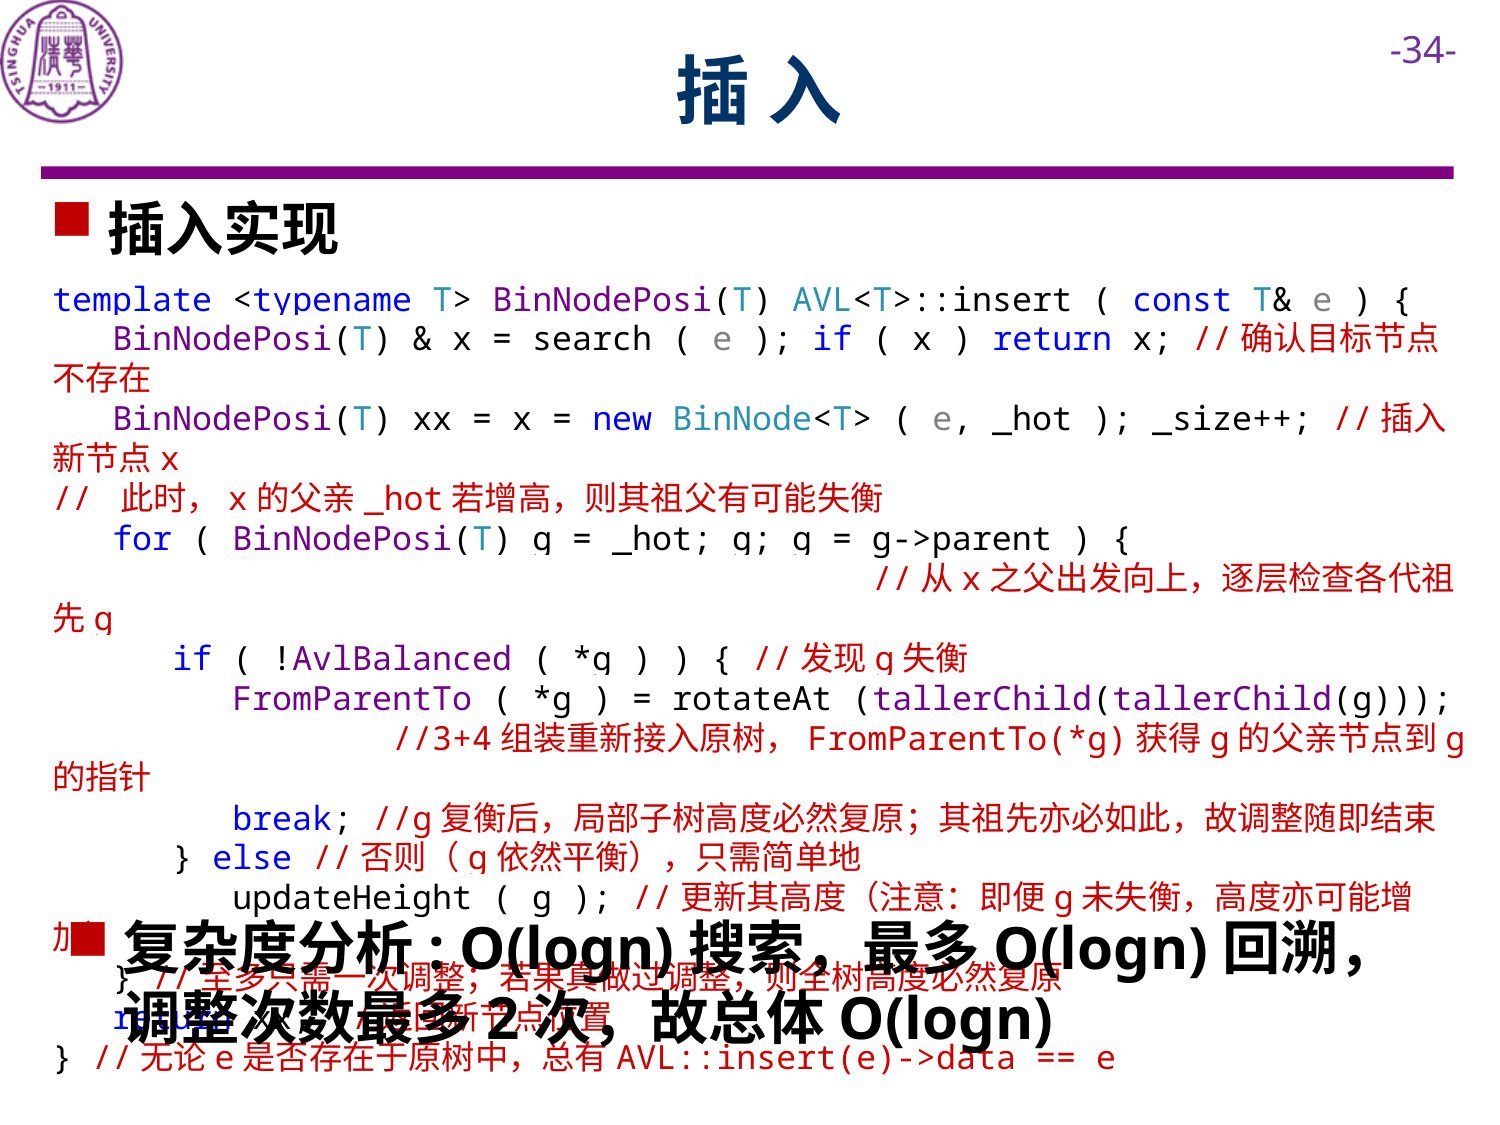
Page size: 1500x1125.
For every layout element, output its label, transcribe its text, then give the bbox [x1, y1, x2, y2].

title 插 入 [135, 13, 1383, 165]
text_box [25, 0, 76, 27]
text_box 复杂度分析: O(logn)搜索，最多O(logn)回溯，调整次数最多2次，故总体O(logn) [51, 903, 1409, 1059]
picture [0, 0, 124, 124]
text_box 插入实现 [35, 184, 1011, 270]
text_box template <typename T> BinNodePosi(T) AVL<T>::insert ( const T& e ) { BinNodePosi(T) & x = search ( e ); if ( x ) return x; //确认目标节点不存在 BinNodePosi(T) xx = x = new BinNode<T> ( e, _hot ); _size++; //插入新节点x // 此时，x的父亲_hot若增高，则其祖父有可能失衡 for ( BinNodePosi(T) g = _hot; g; g = g->parent ) { //从x之父出发向上，逐层检查各代祖先g if ( !AvlBalanced ( *g ) ) { //发现g失衡 FromParentTo ( *g ) = rotateAt (tallerChild(tallerChild(g))); //3+4组装重新接入原树，FromParentTo(*g)获得g的父亲节点到g的指针 break; //g复衡后，局部子树高度必然复原；其祖先亦必如此，故调整随即结束 } else //否则（g依然平衡），只需简单地 updateHeight ( g ); //更新其高度（注意：即便g未失衡，高度亦可能增加） } //至多只需一次调整；若果真做过调整，则全树高度必然复原 return xx; //返回新节点位置 } //无论e是否存在于原树中，总有AVL::insert(e)->data == e [37, 270, 1485, 1084]
